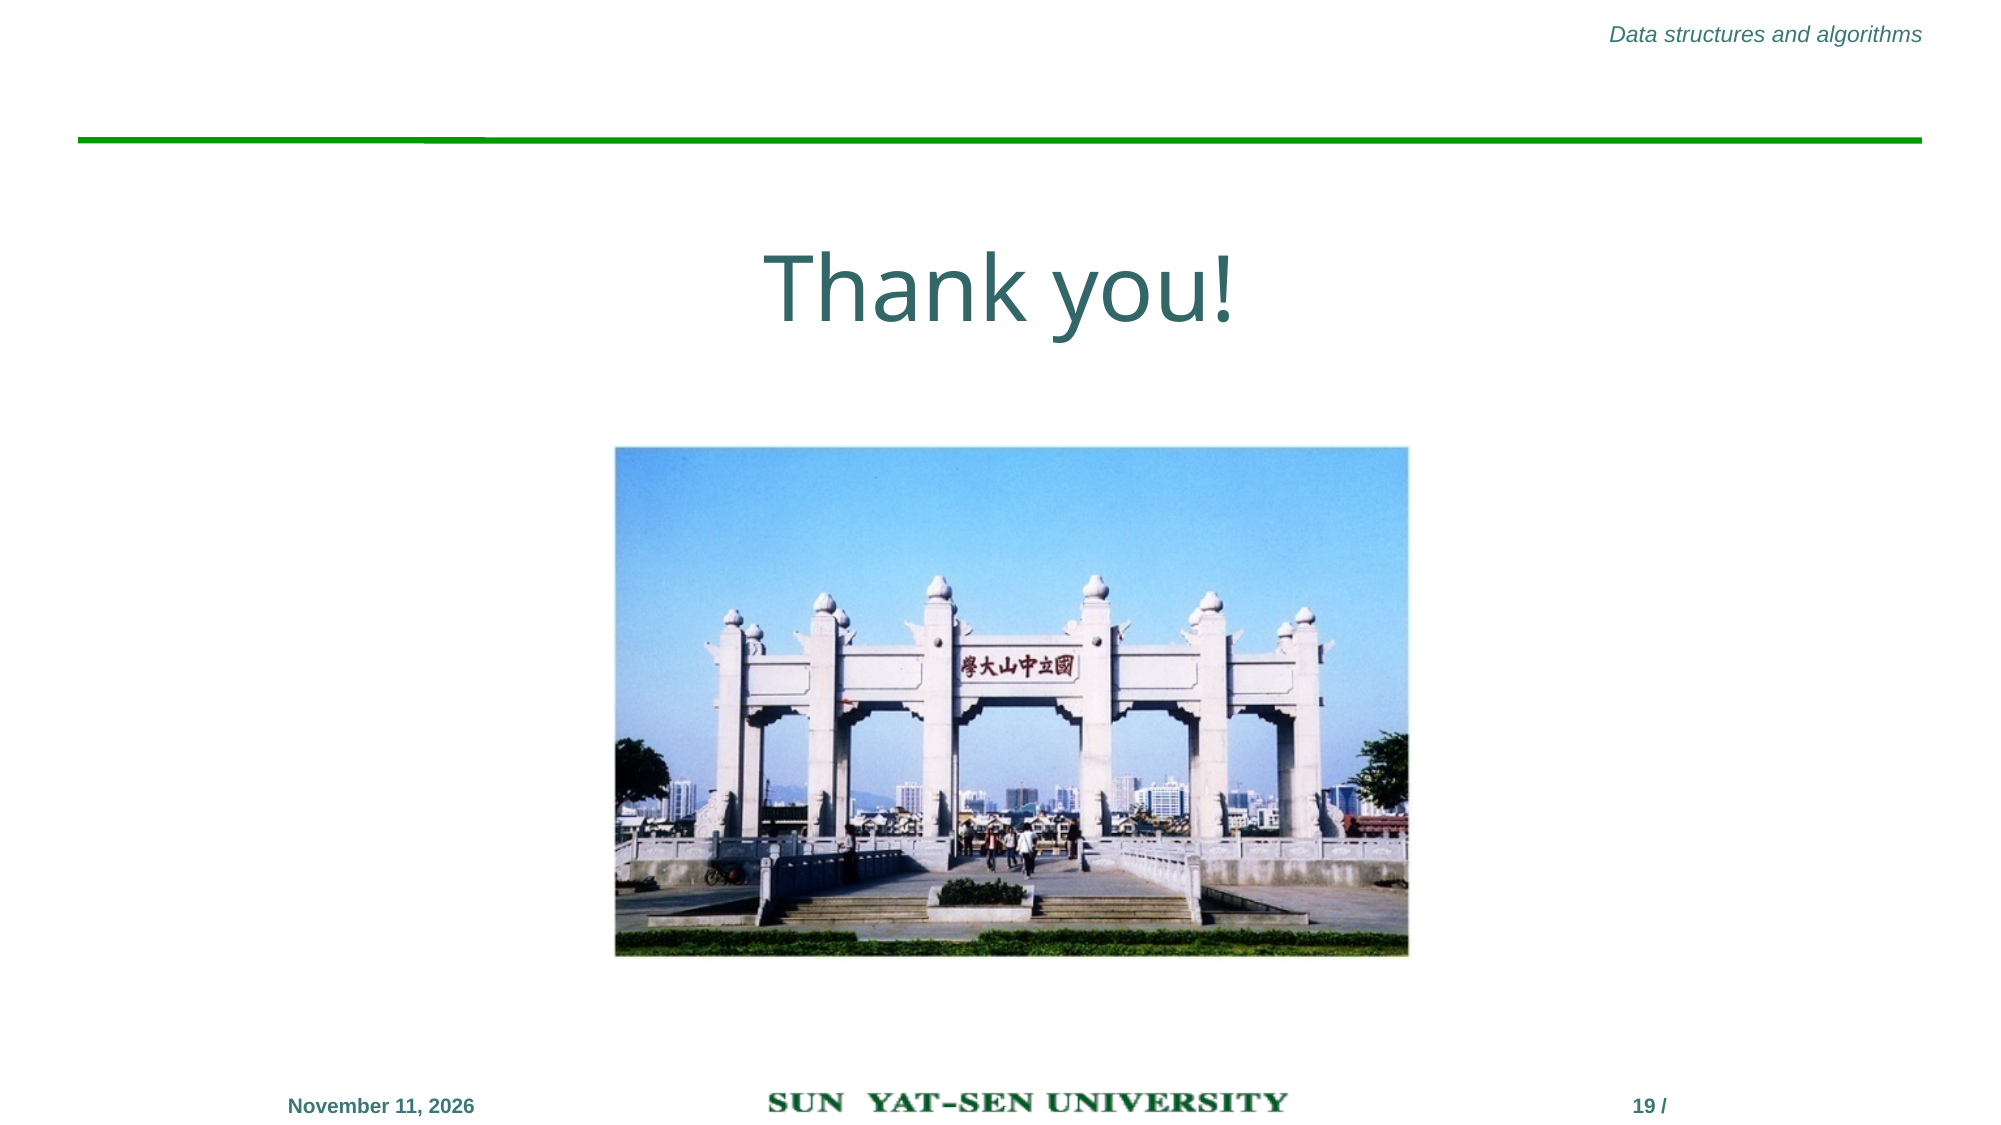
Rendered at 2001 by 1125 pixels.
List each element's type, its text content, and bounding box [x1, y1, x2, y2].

picture [613, 445, 1413, 962]
picture [755, 1079, 1297, 1125]
text_box Thank you! [308, 222, 1692, 328]
